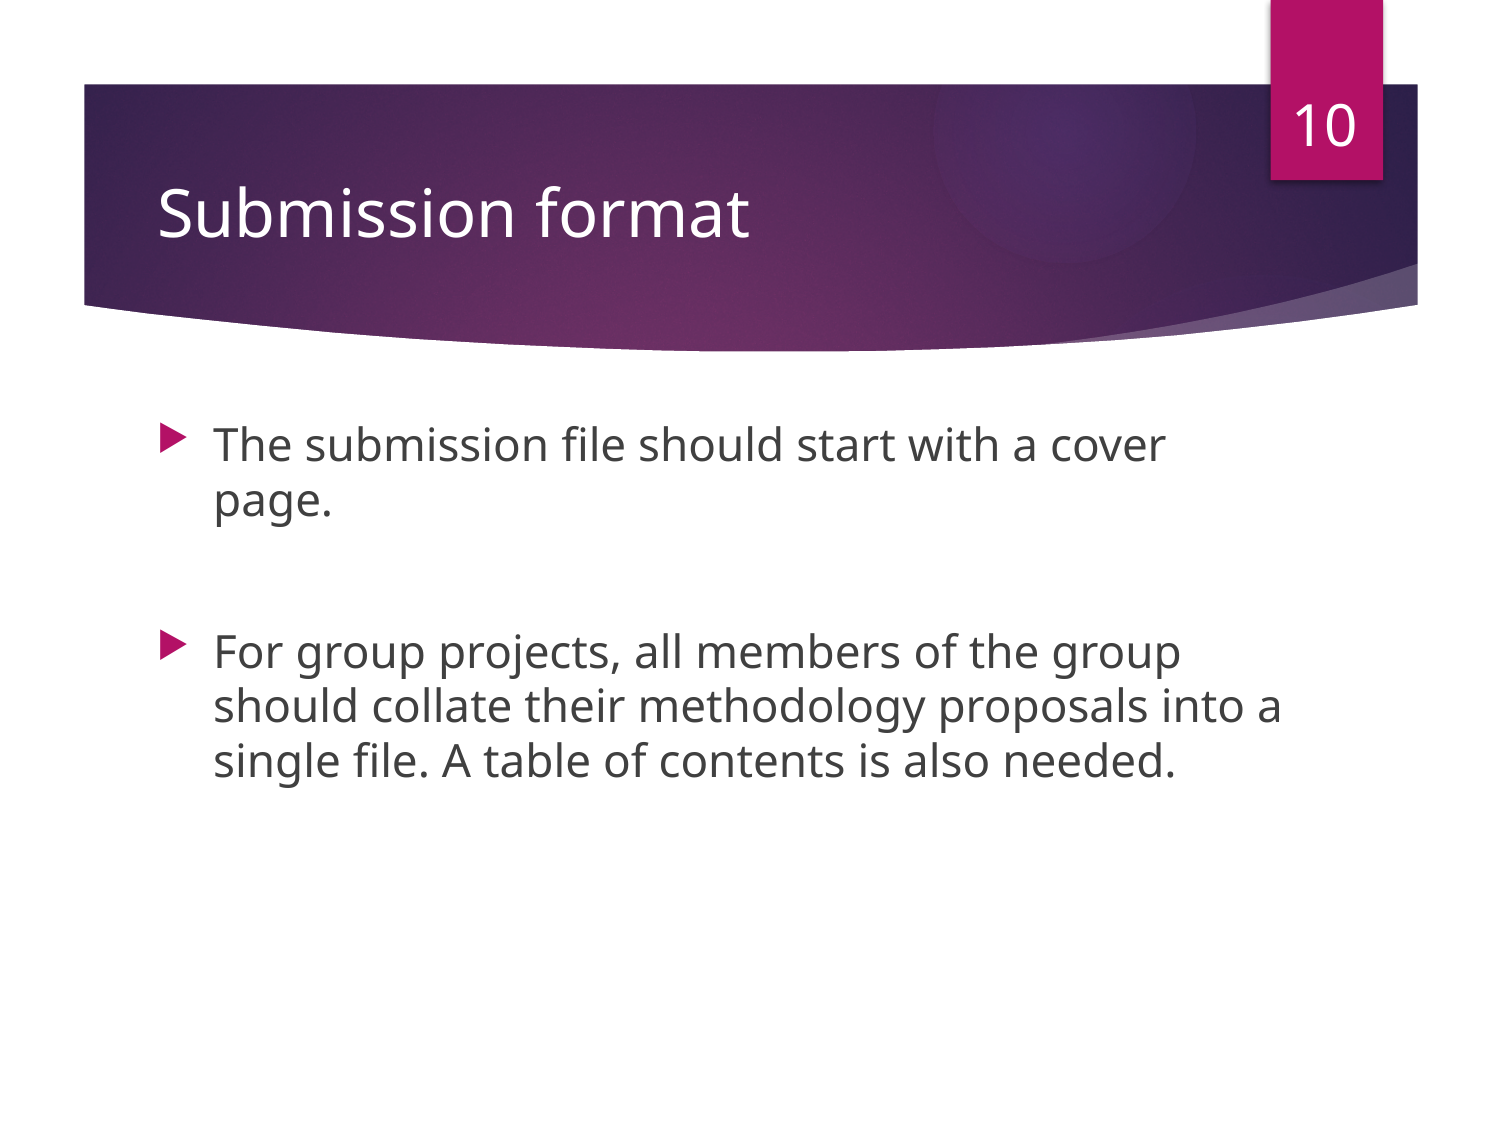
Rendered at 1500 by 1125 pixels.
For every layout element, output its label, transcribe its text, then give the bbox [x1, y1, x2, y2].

list The submission file should start with a cover page. For group projects, all members of the group should collate their methodology proposals into a single file. A table of contents is also needed. [141, 408, 1306, 988]
slide_number 10 [1259, 48, 1390, 175]
title Submission format [142, 152, 1183, 269]
